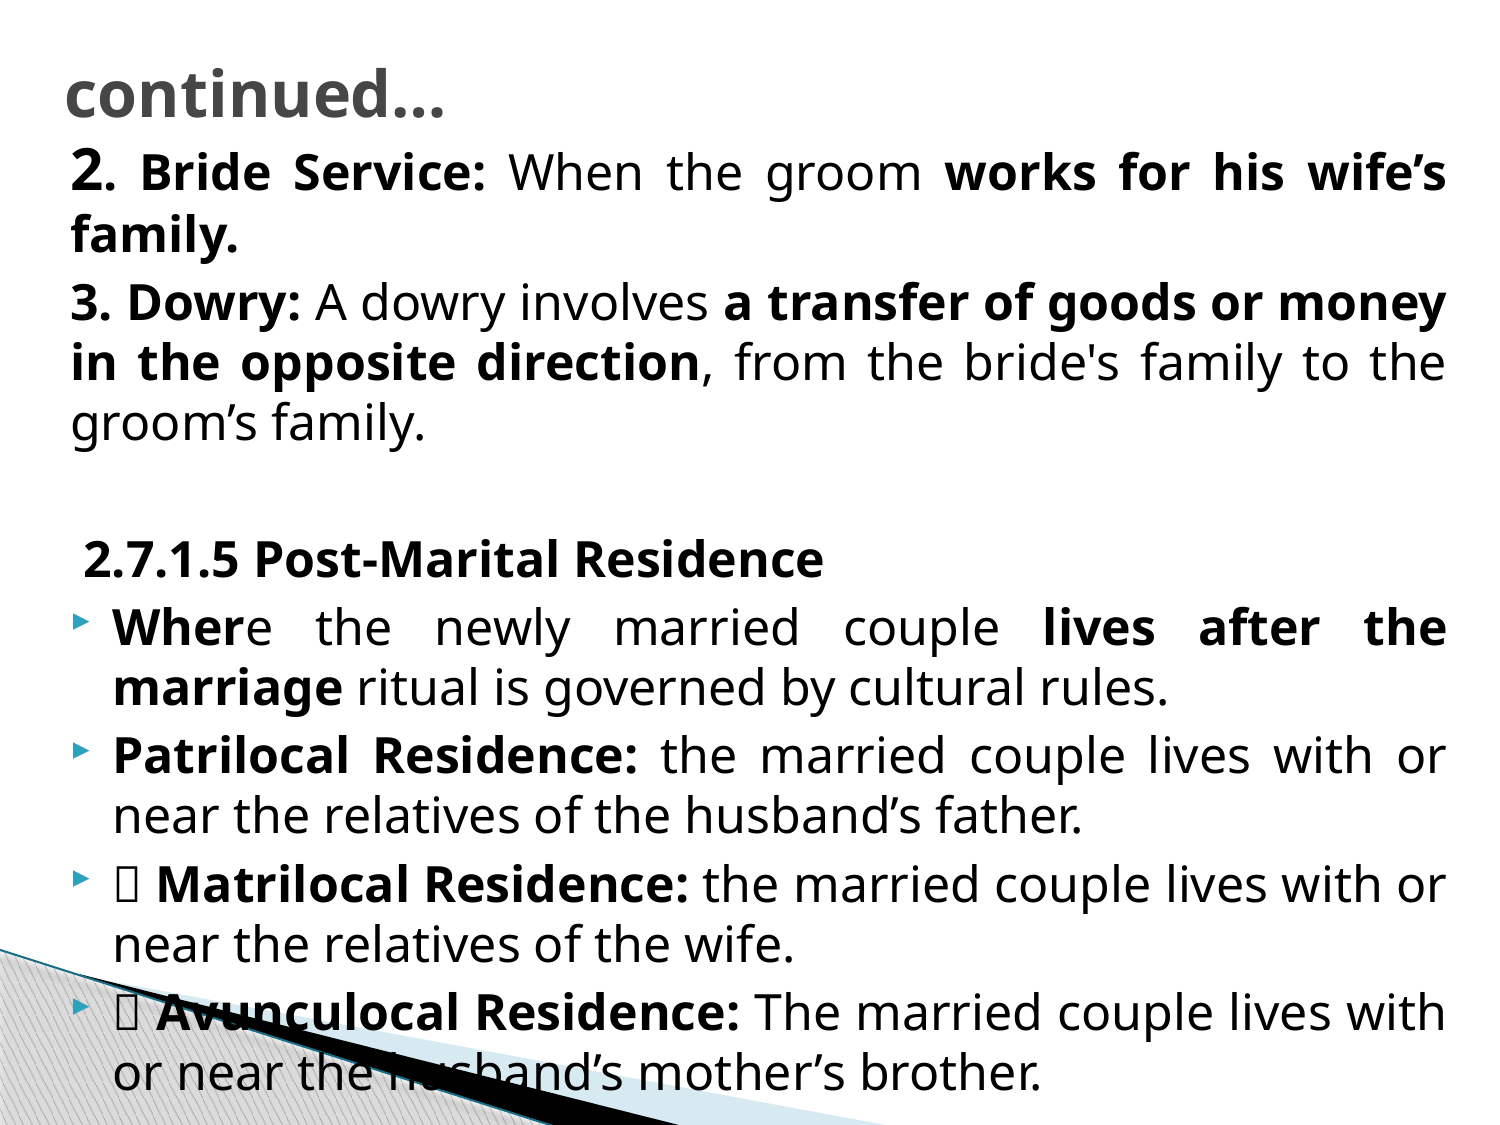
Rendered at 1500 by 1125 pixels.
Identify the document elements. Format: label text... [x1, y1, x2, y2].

title continued… [50, 45, 1425, 138]
list 2. Bride Service: When the groom works for his wife’s family. 3. Dowry: A dowry involves a transfer of goods or money in the opposite direction, from the bride's family to the groom’s family. 2.7.1.5 Post-Marital Residence Where the newly married couple lives after the marriage ritual is governed by cultural rules. Patrilocal Residence: the married couple lives with or near the relatives of the husband’s father.  Matrilocal Residence: the married couple lives with or near the relatives of the wife.  Avunculocal Residence: The married couple lives with or near the husband’s mother’s brother. [37, 125, 1463, 1100]
